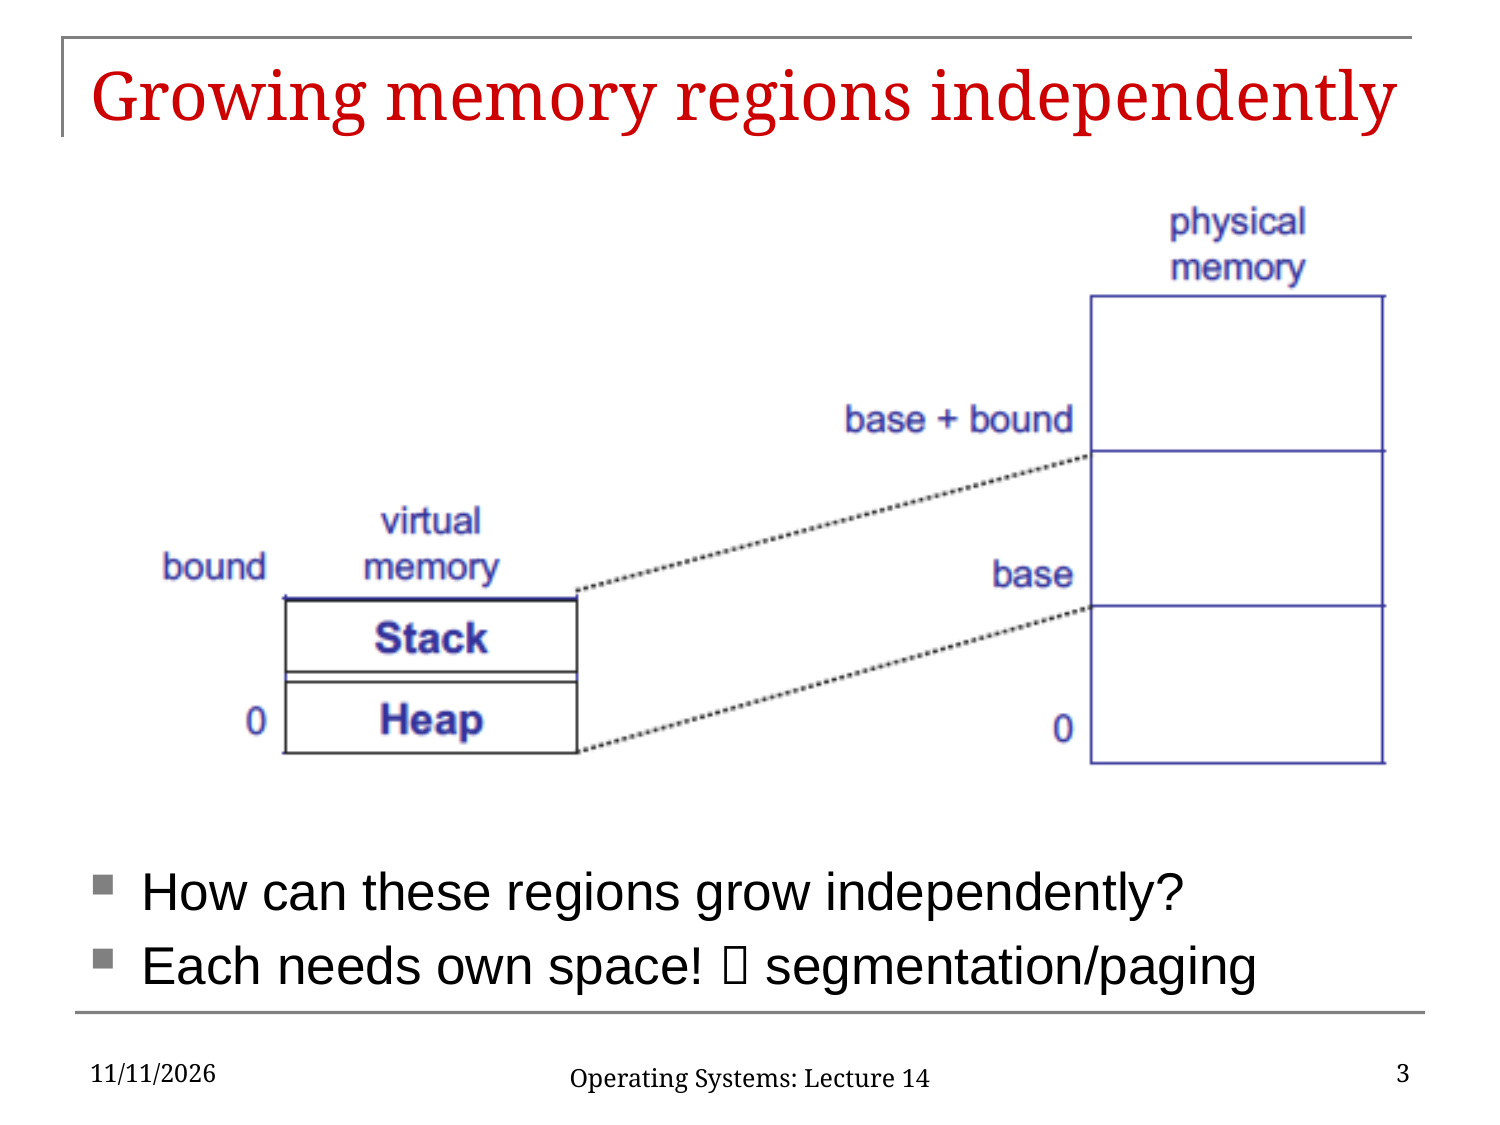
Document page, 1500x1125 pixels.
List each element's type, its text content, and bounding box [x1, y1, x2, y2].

slide_number 3 [1074, 1023, 1426, 1100]
title Growing memory regions independently [75, 45, 1425, 163]
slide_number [74, 1023, 426, 1100]
list How can these regions grow independently? Each needs own space!  segmentation/paging [75, 849, 1425, 1006]
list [74, 187, 1426, 813]
footer Operating Systems: Lecture 14 [512, 1024, 988, 1101]
